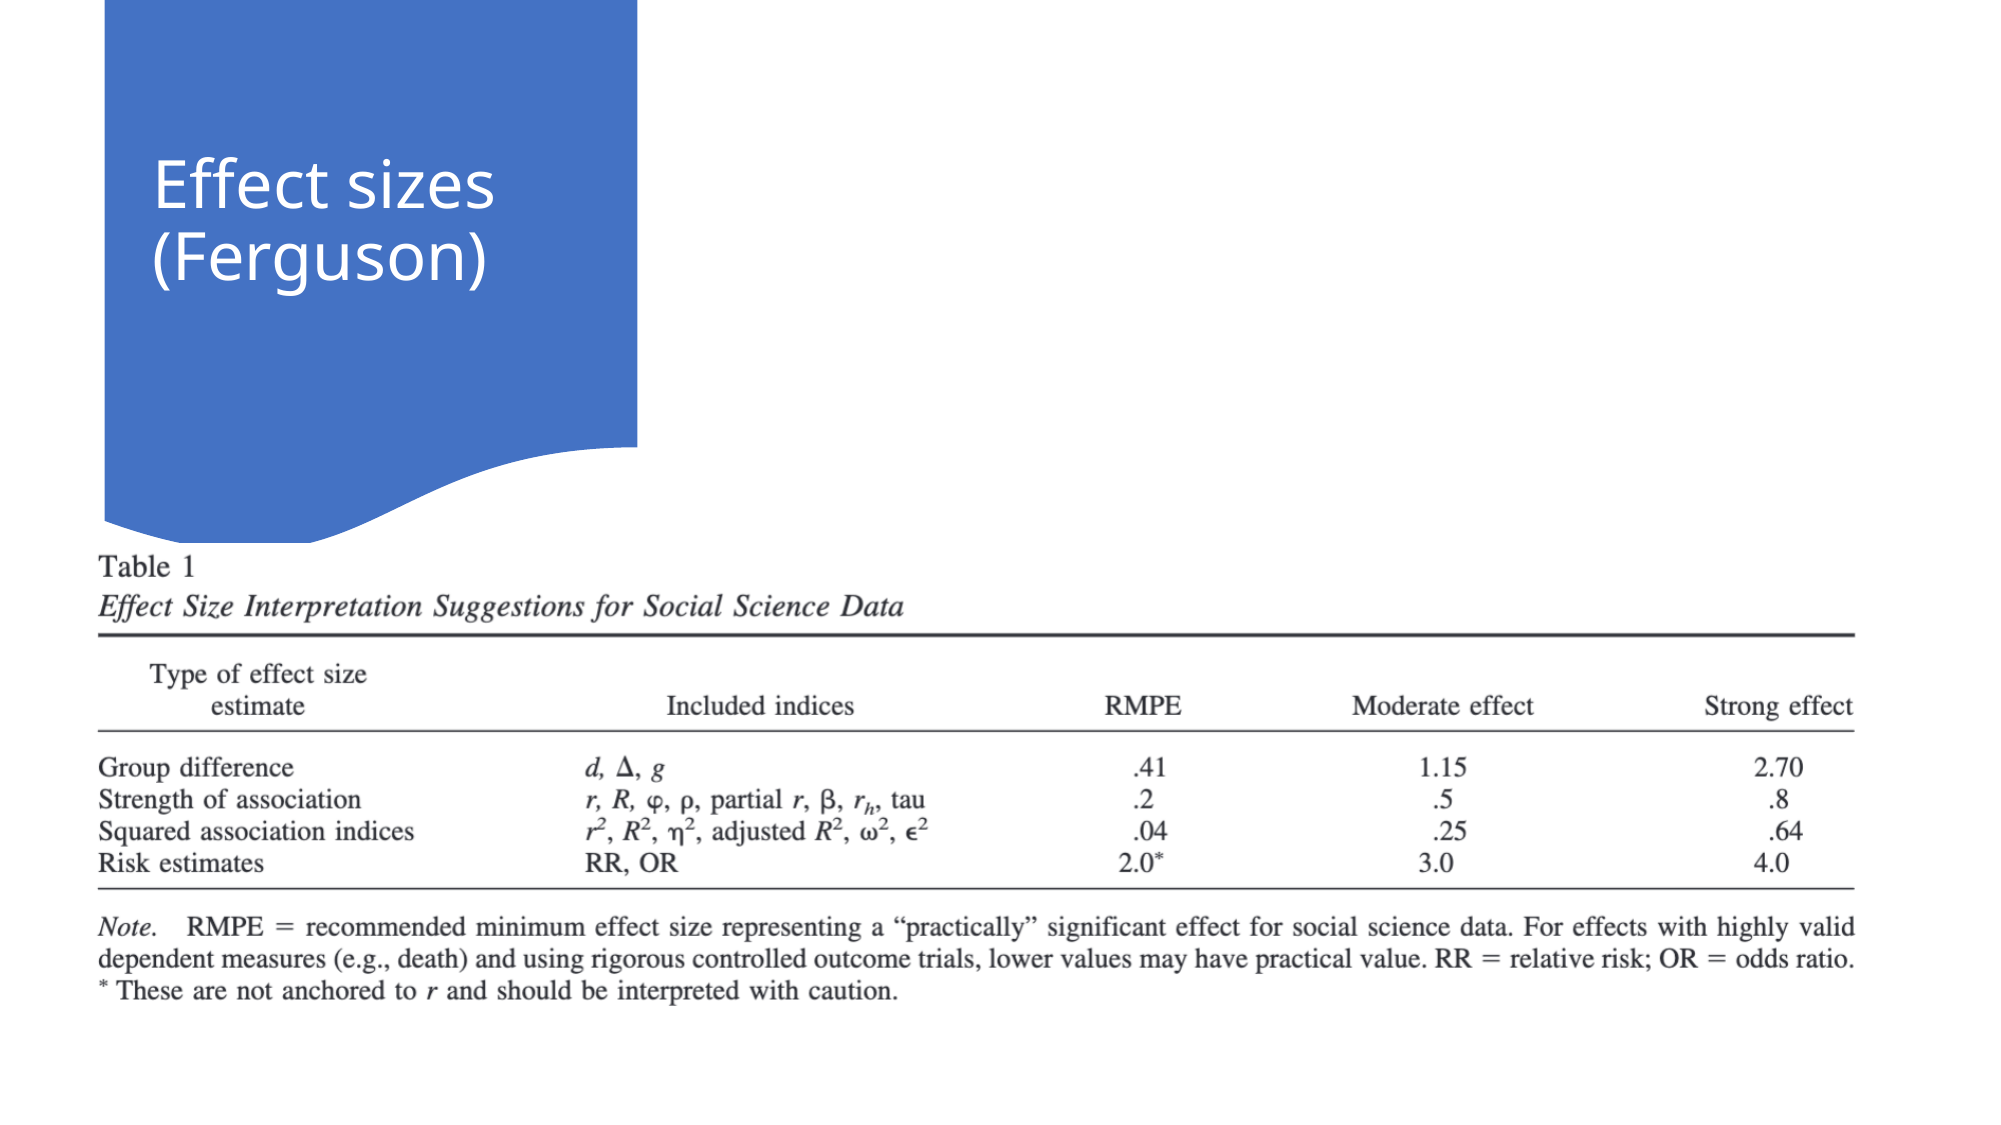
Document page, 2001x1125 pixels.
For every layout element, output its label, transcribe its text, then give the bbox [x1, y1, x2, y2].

title Effect sizes (Ferguson) [137, 28, 604, 417]
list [81, 543, 1896, 1025]
text_box [103, 0, 639, 543]
